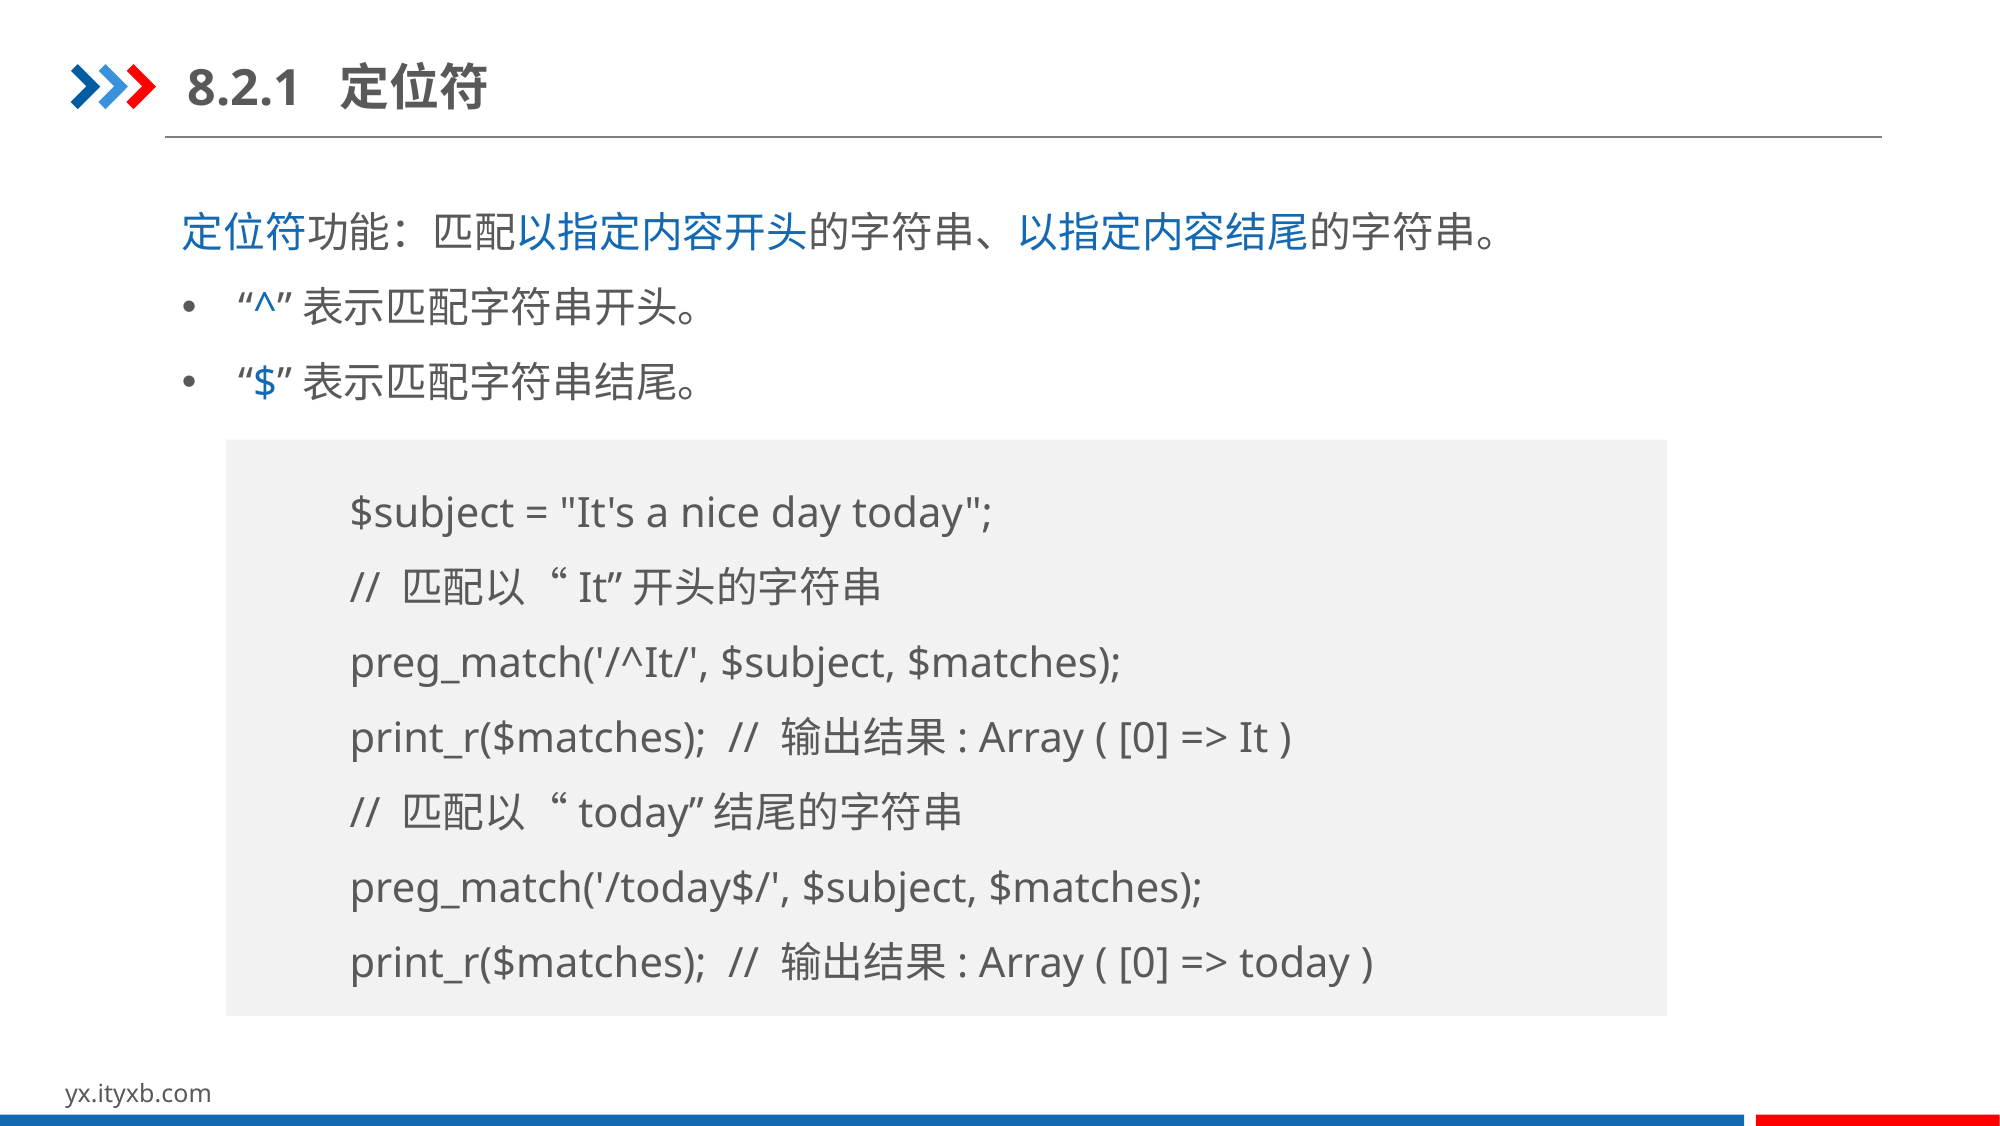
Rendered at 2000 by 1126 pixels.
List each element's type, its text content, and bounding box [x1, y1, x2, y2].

text_box 定位符功能：匹配以指定内容开头的字符串、以指定内容结尾的字符串。 “^”表示匹配字符串开头。 “$”表示匹配字符串结尾。 [167, 173, 1857, 414]
text_box [225, 439, 1667, 1016]
text_box 8.2.1 定位符 [187, 43, 827, 127]
text_box $subject = "It's a nice day today"; // 匹配以“It”开头的字符串 preg_match('/^It/', $subject, $matches); print_r($matches); // 输出结果: Array ( [0] => It ) // 匹配以“today”结尾的字符串 preg_match('/today$/', $subject, $matches); print_r($matches); // 输出结果: Array ( [0] => today ) [291, 453, 1531, 994]
